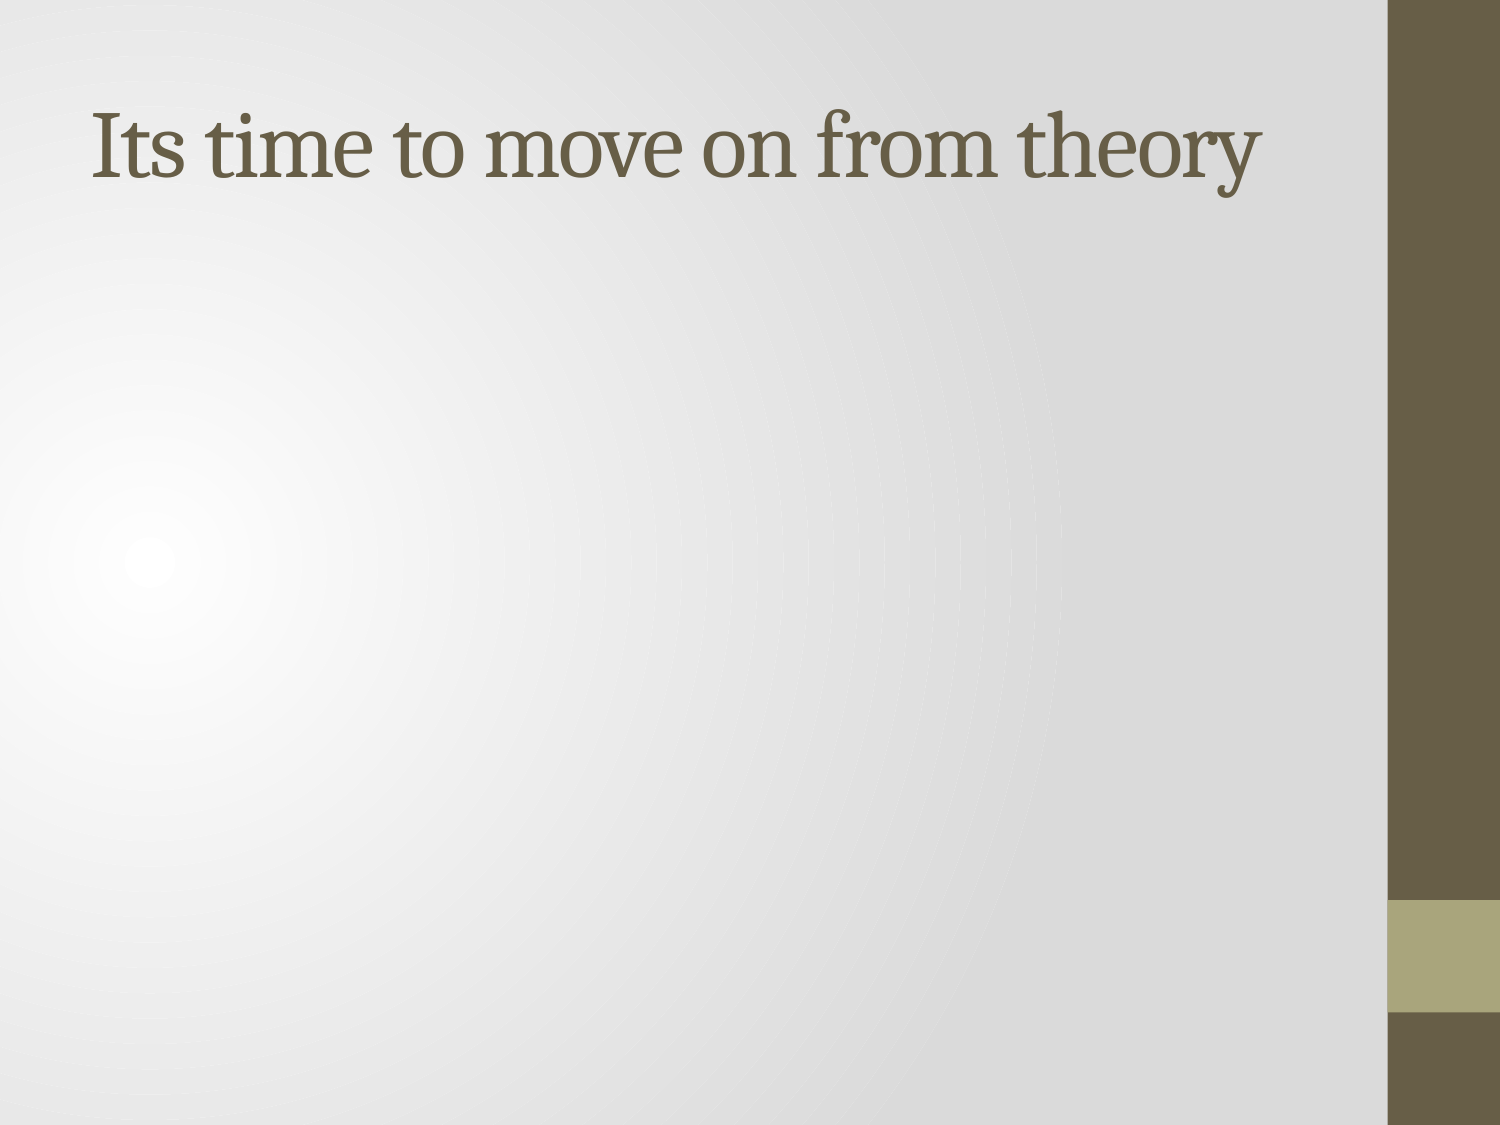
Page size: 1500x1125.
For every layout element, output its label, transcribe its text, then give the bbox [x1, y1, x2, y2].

title Its time to move on from theory [75, 45, 1325, 233]
